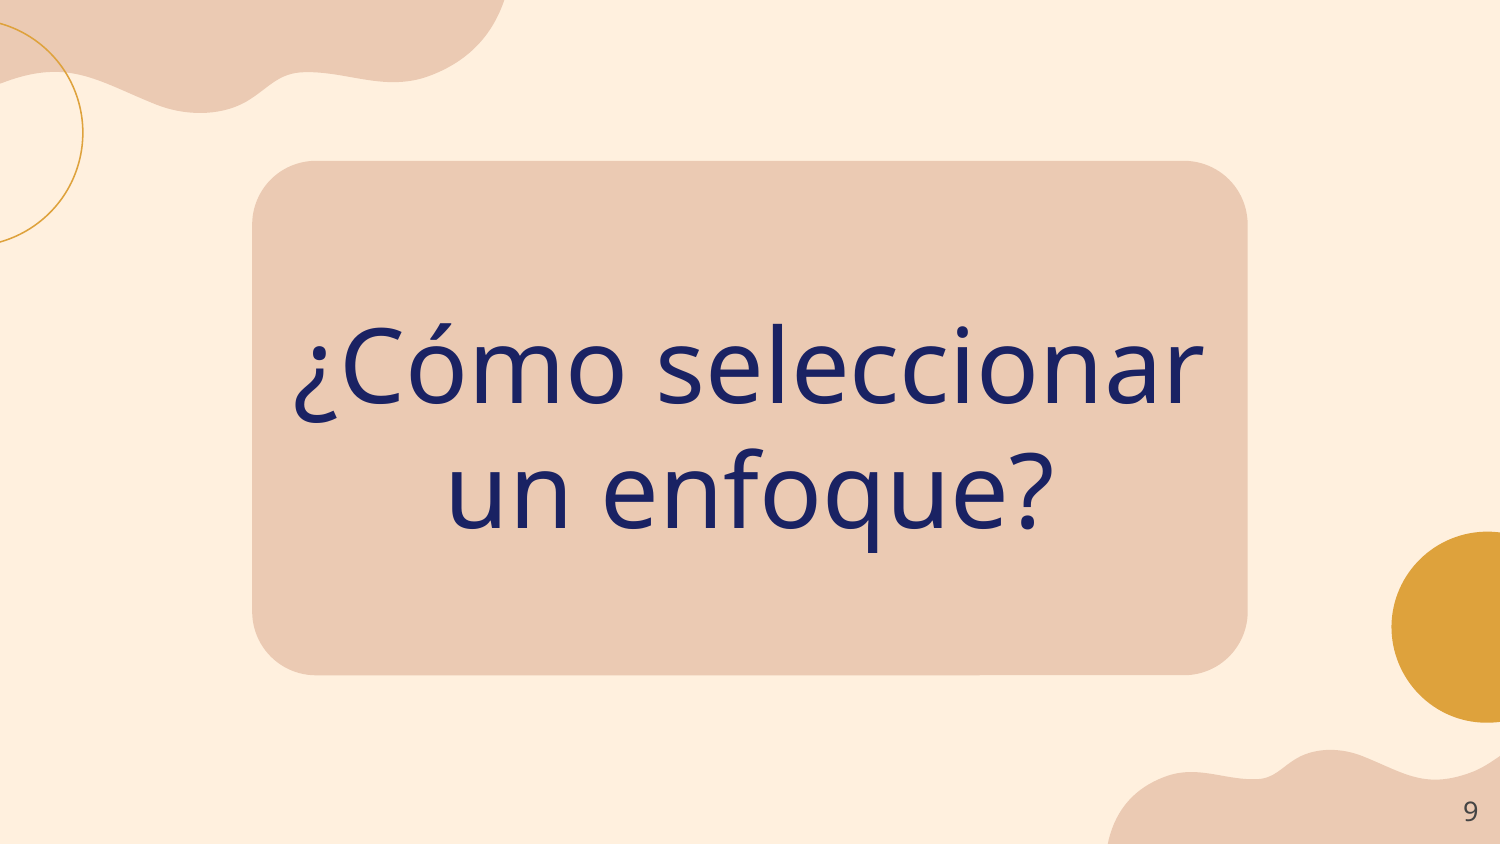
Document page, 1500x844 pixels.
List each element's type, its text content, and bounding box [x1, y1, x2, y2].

title ¿Cómo seleccionar un enfoque? [275, 241, 1225, 608]
slide_number ‹#› [1403, 779, 1494, 844]
text_box [252, 160, 1248, 676]
